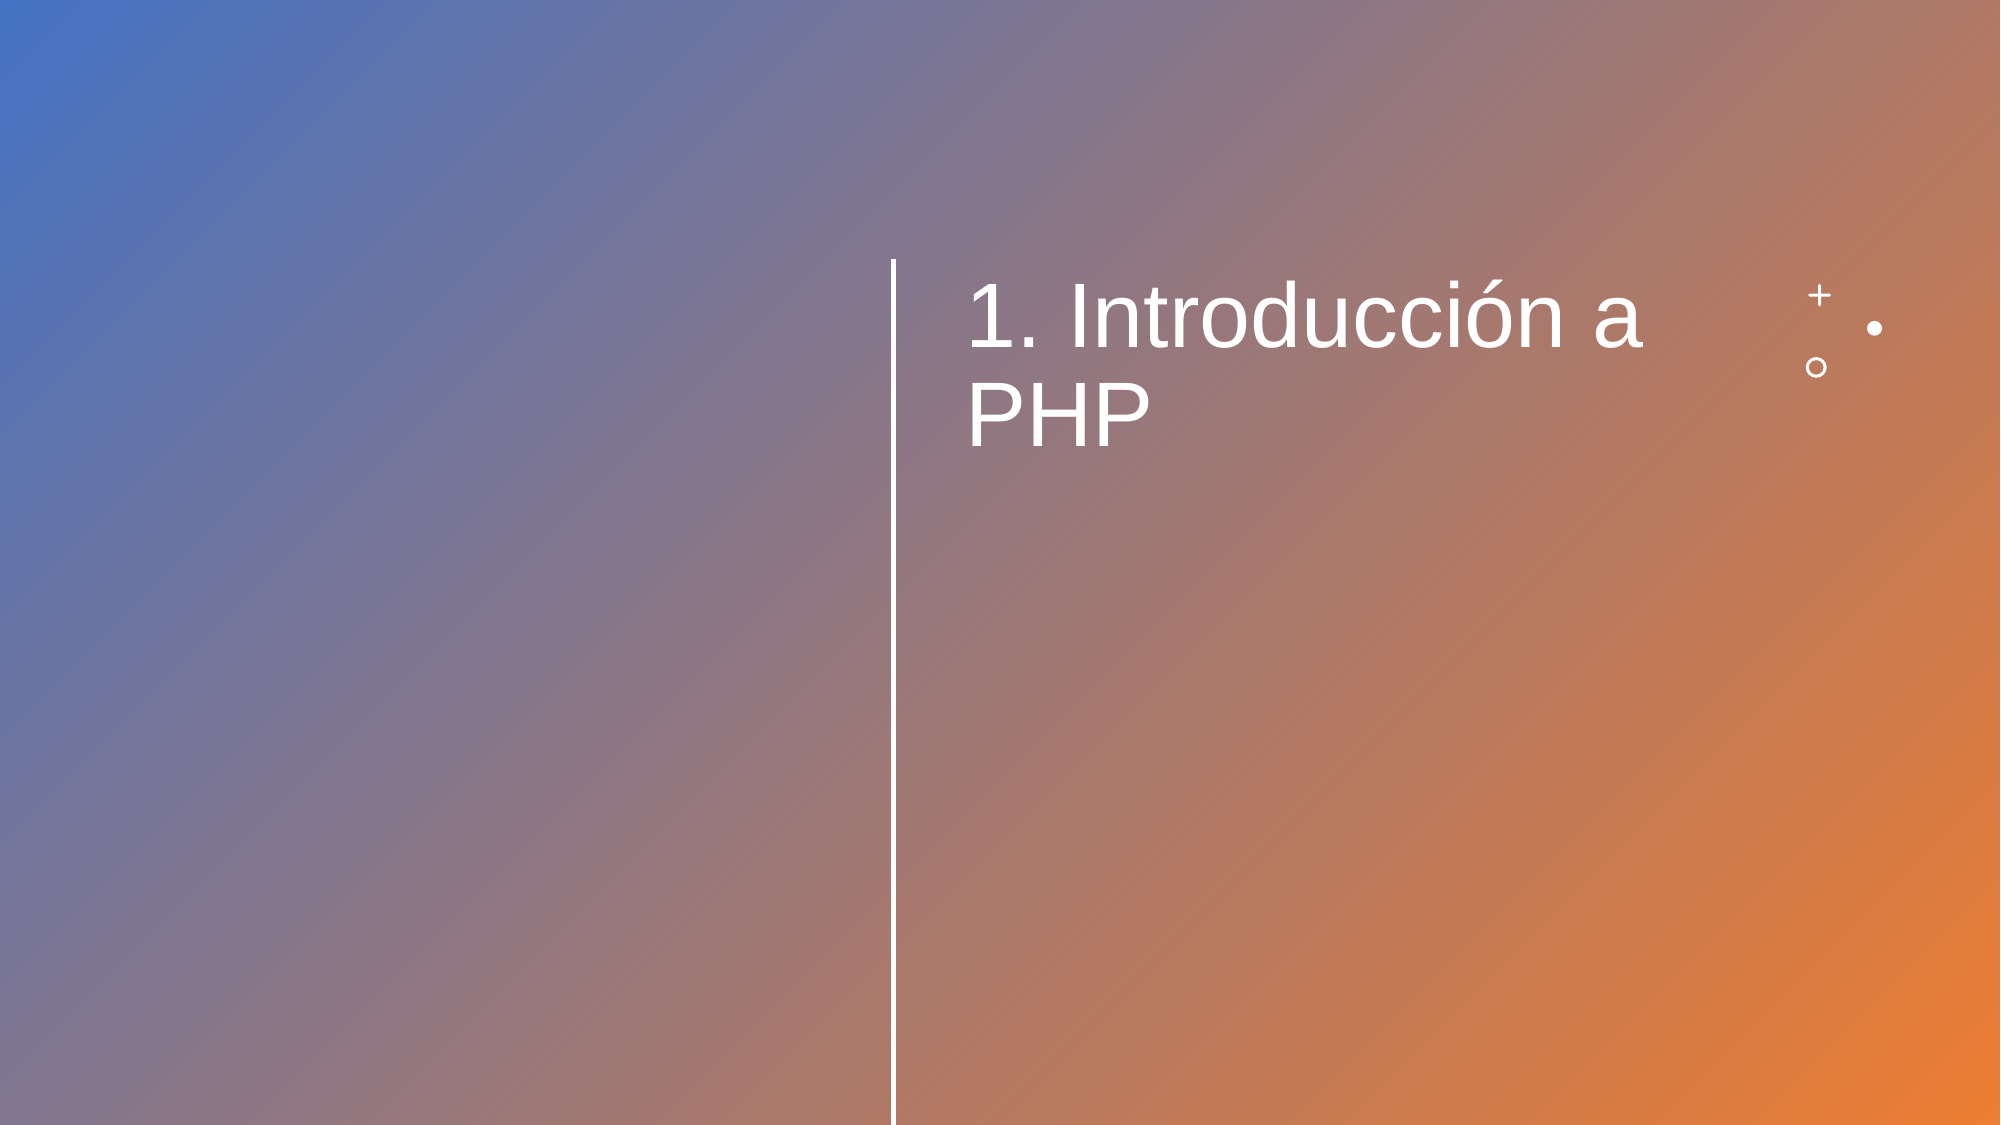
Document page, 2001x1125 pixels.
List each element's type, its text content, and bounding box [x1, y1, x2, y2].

text_box [1867, 320, 1883, 336]
list 1. Introducción a PHP [950, 260, 1773, 1083]
text_box [0, 0, 2000, 1125]
text_box [1805, 357, 1827, 378]
text_box [1808, 283, 1832, 307]
